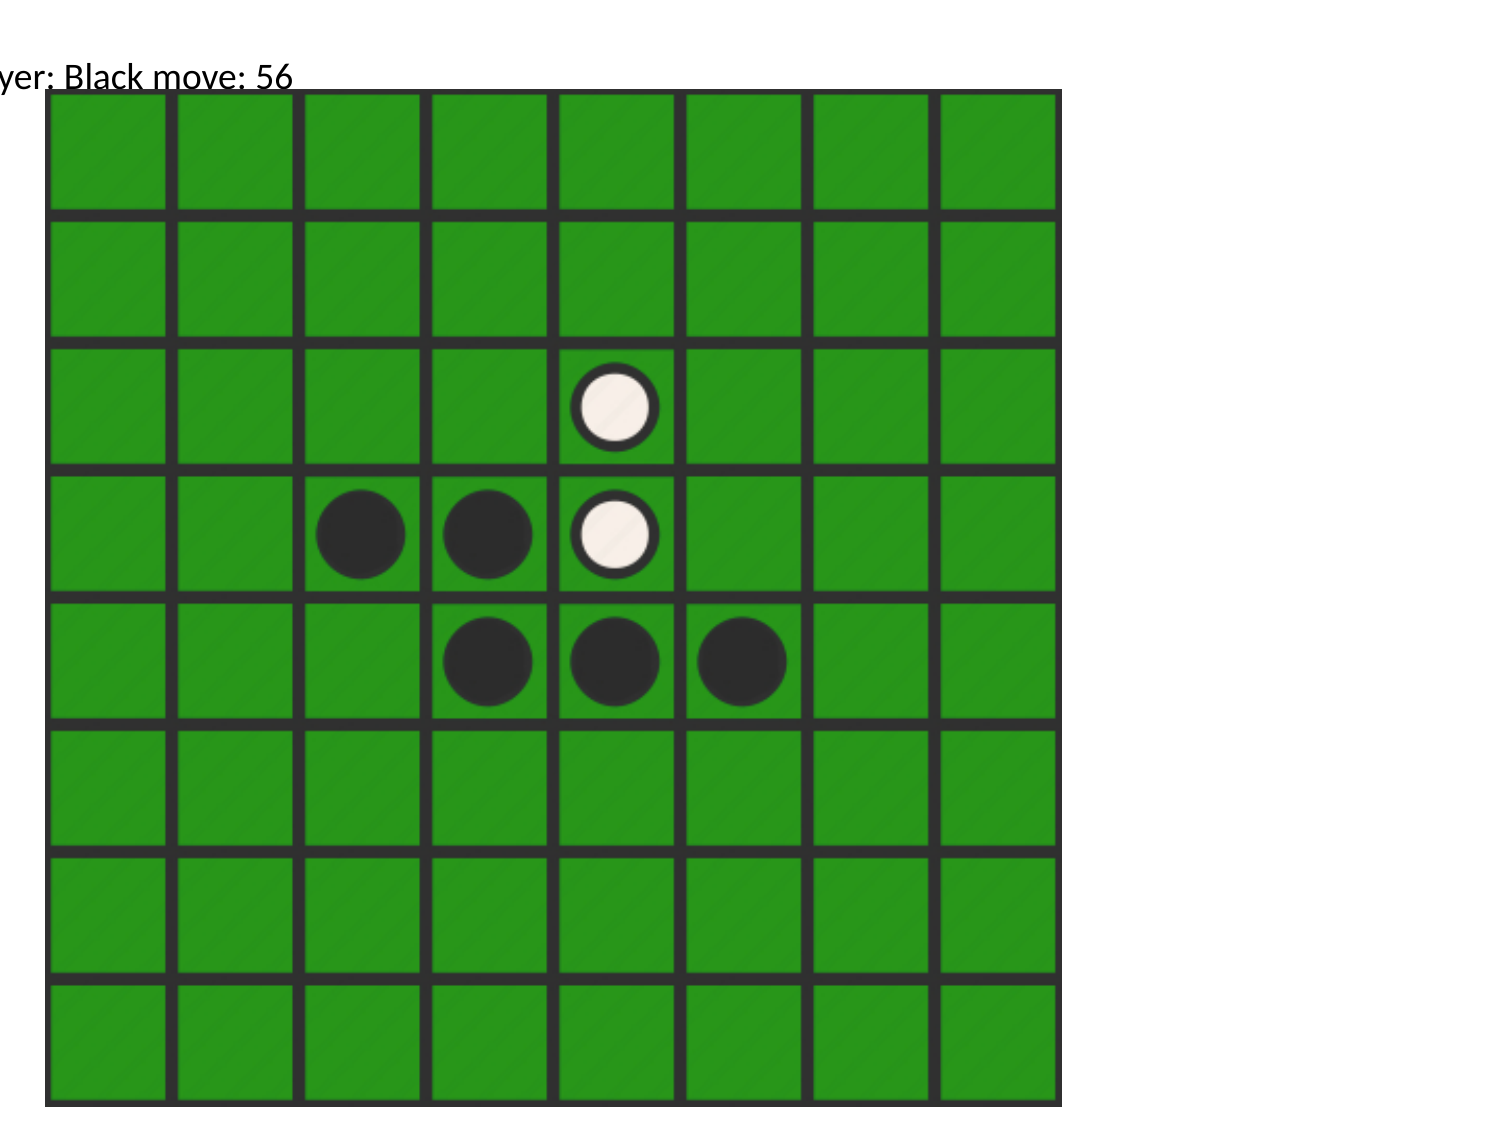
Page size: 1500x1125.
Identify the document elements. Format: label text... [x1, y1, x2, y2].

picture [44, 89, 1062, 1107]
text_box turn: 3 player: Black move: 56 [0, 44, 309, 105]
